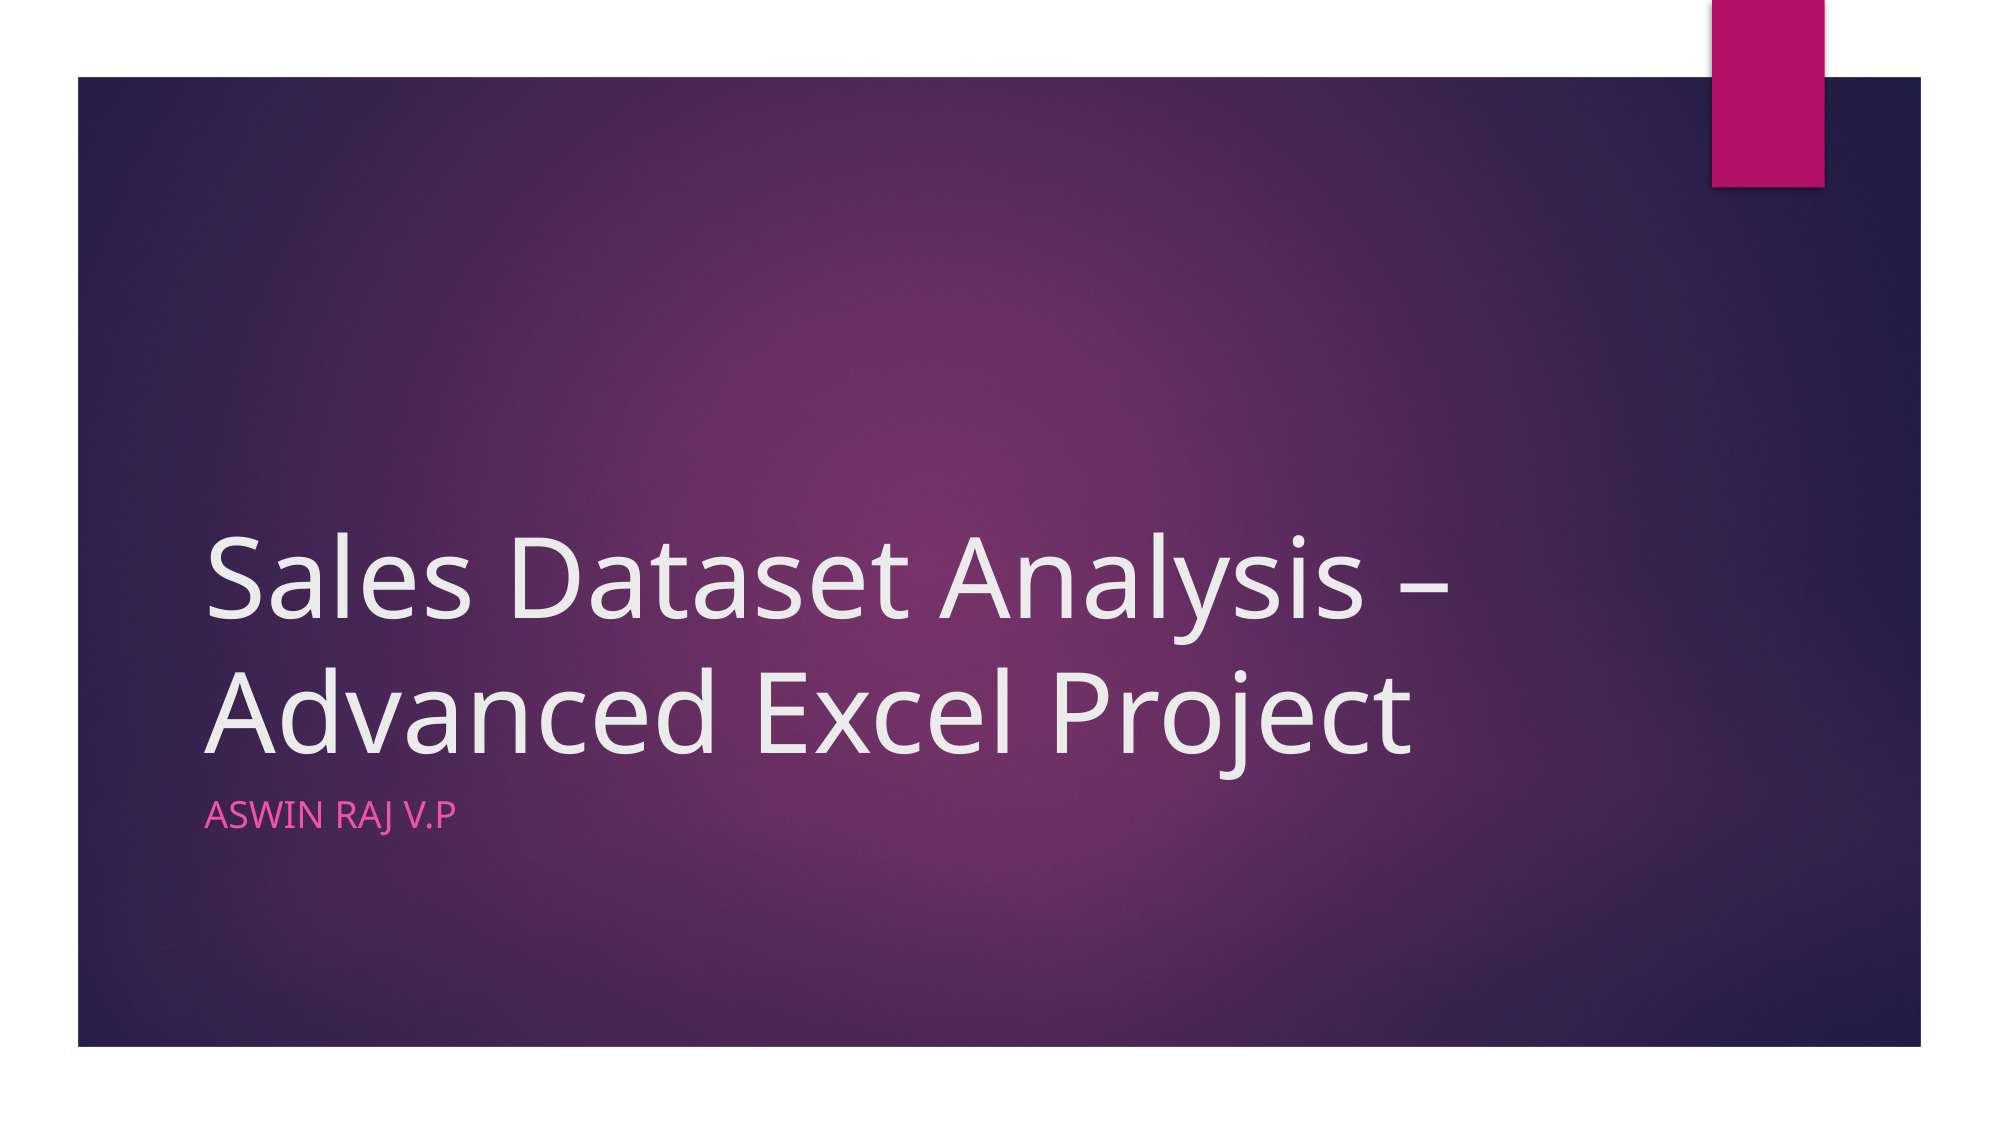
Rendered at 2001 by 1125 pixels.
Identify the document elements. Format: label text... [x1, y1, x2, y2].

title Sales Dataset Analysis – Advanced Excel Project [189, 344, 1638, 783]
subtitle Aswin Raj V.p [189, 783, 1638, 925]
